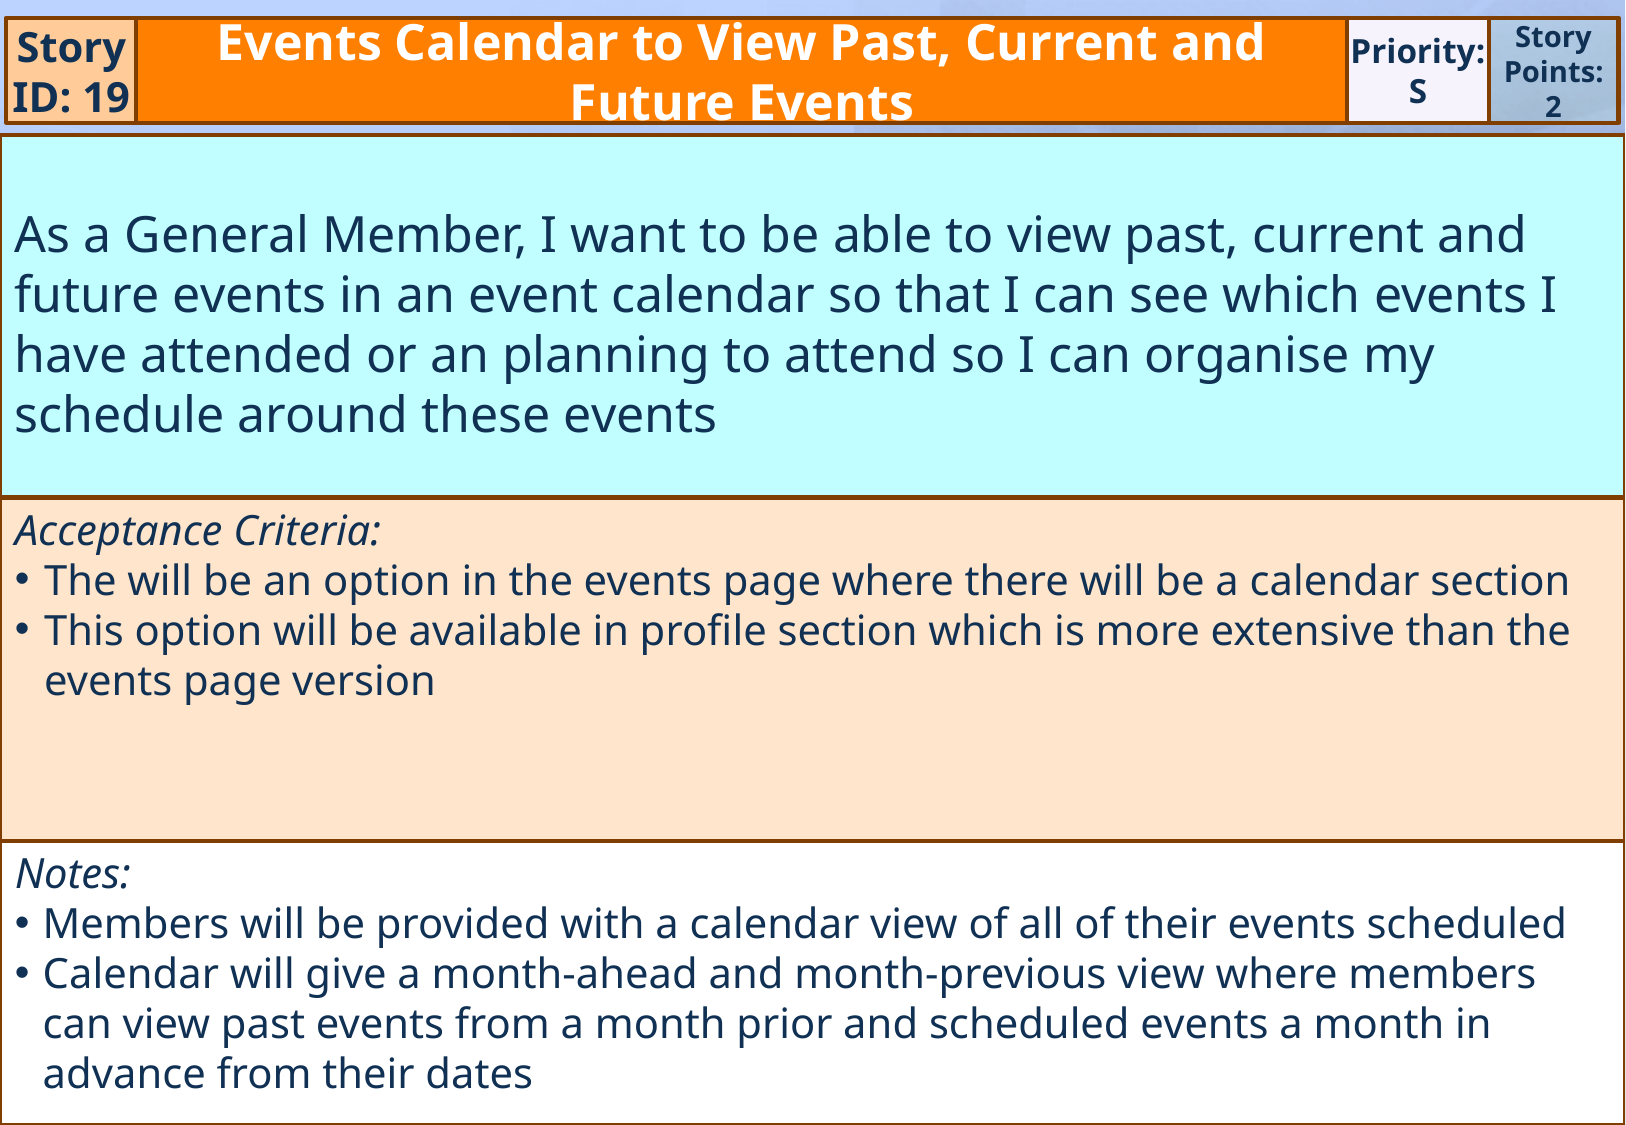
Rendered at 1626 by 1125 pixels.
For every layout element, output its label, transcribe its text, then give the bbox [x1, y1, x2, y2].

text_box As a General Member, I want to be able to view past, current and future events in an event calendar so that I can see which events I have attended or an planning to attend so I can organise my schedule around these events [0, 133, 1625, 495]
text_box Story Points: 2 [1491, 16, 1621, 125]
text_box Story ID: 19 [4, 16, 134, 125]
text_box Acceptance Criteria: The will be an option in the events page where there will be a calendar section This option will be available in profile section which is more extensive than the events page version [0, 495, 1625, 839]
text_box Priority: S [1345, 16, 1491, 125]
text_box Notes: Members will be provided with a calendar view of all of their events scheduled Calendar will give a month-ahead and month-previous view where members can view past events from a month prior and scheduled events a month in advance from their dates [0, 839, 1625, 1125]
text_box Events Calendar to View Past, Current and Future Events [134, 16, 1345, 125]
